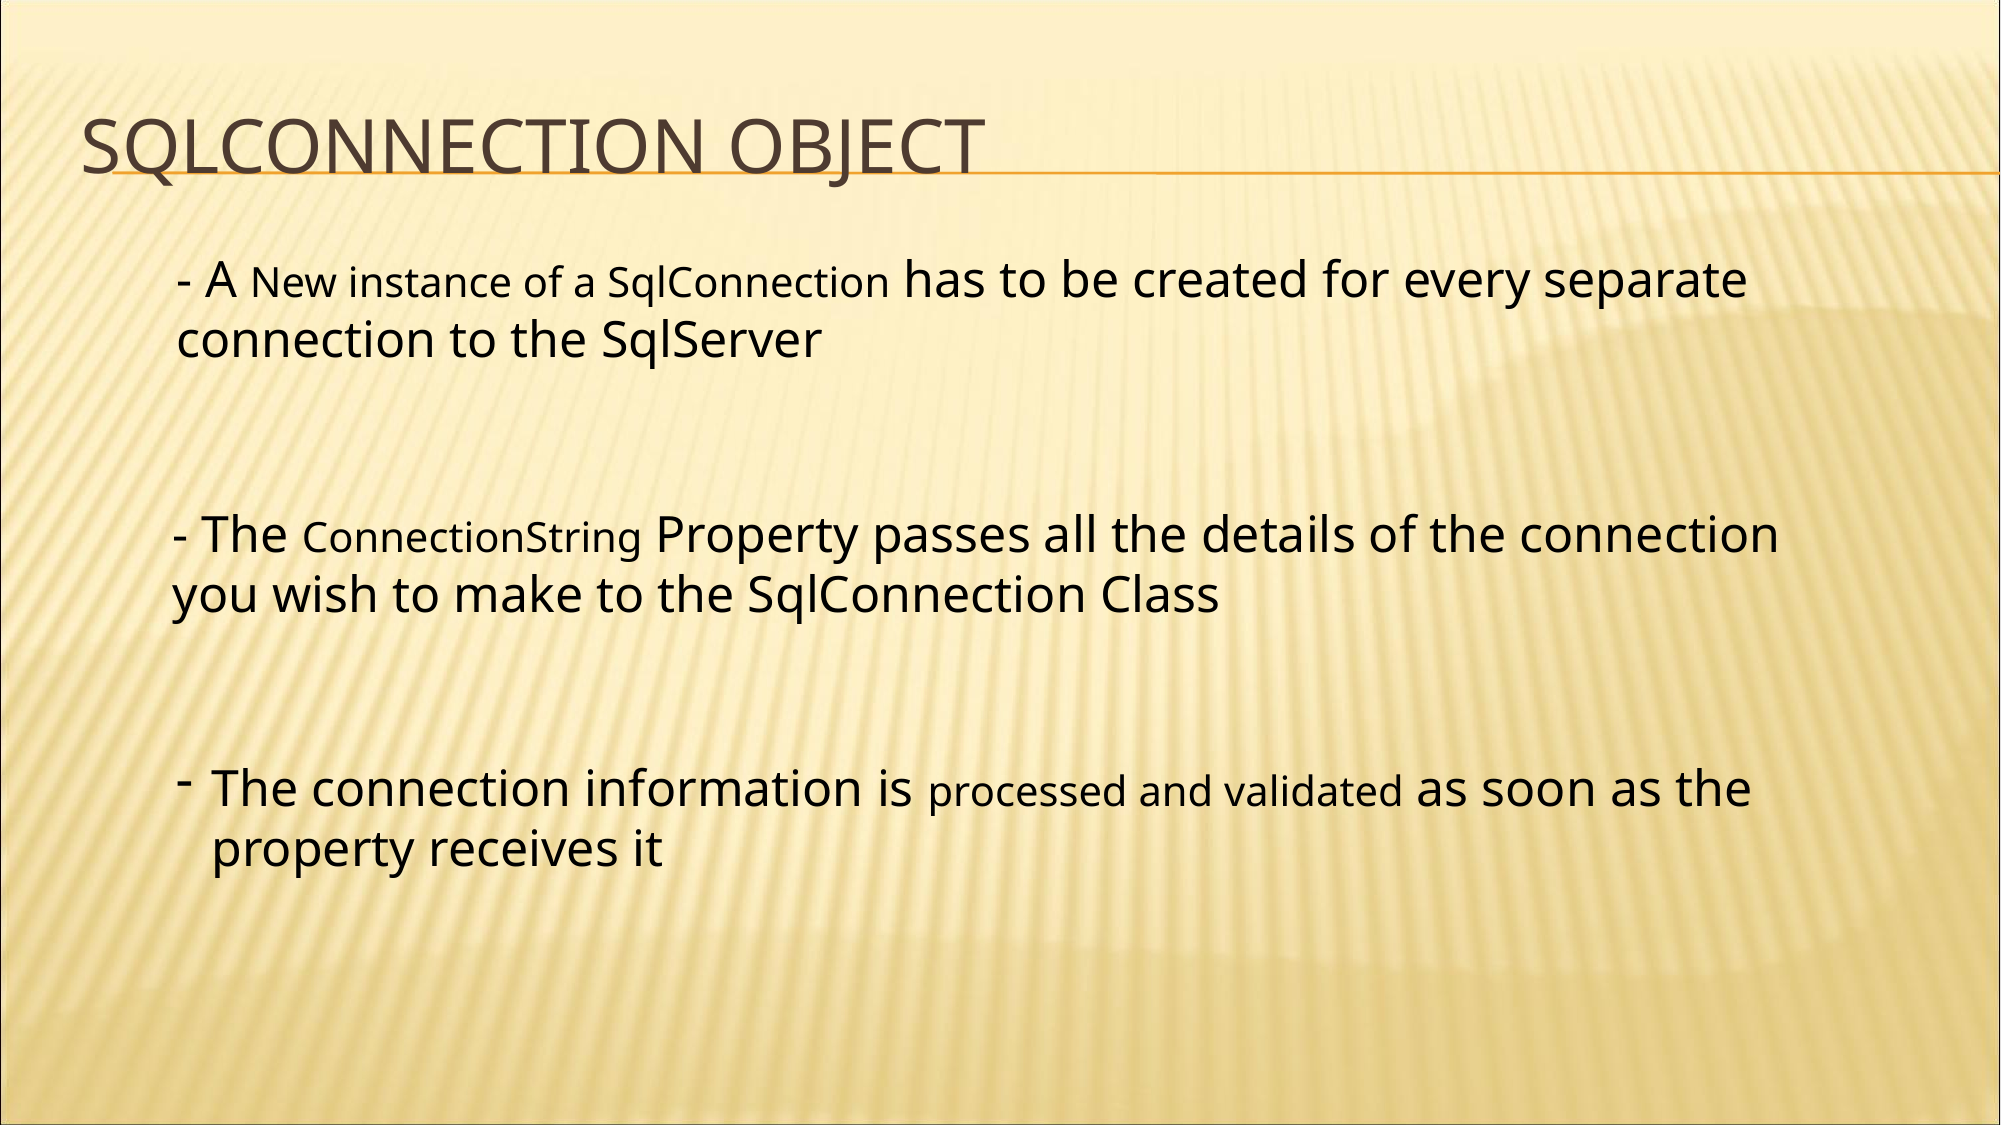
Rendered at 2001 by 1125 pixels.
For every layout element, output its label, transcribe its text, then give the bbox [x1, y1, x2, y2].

text_box - The ConnectionString Property passes all the details of the connection you wish to make to the SqlConnection Class [158, 494, 1883, 630]
picture [0, 0, 2001, 1125]
text_box The connection information is processed and validated as soon as the property receives it [161, 749, 1804, 884]
title SqlConnection Object [66, 75, 1966, 213]
text_box - A New instance of a SqlConnection has to be created for every separate connection to the SqlServer [161, 240, 1966, 375]
